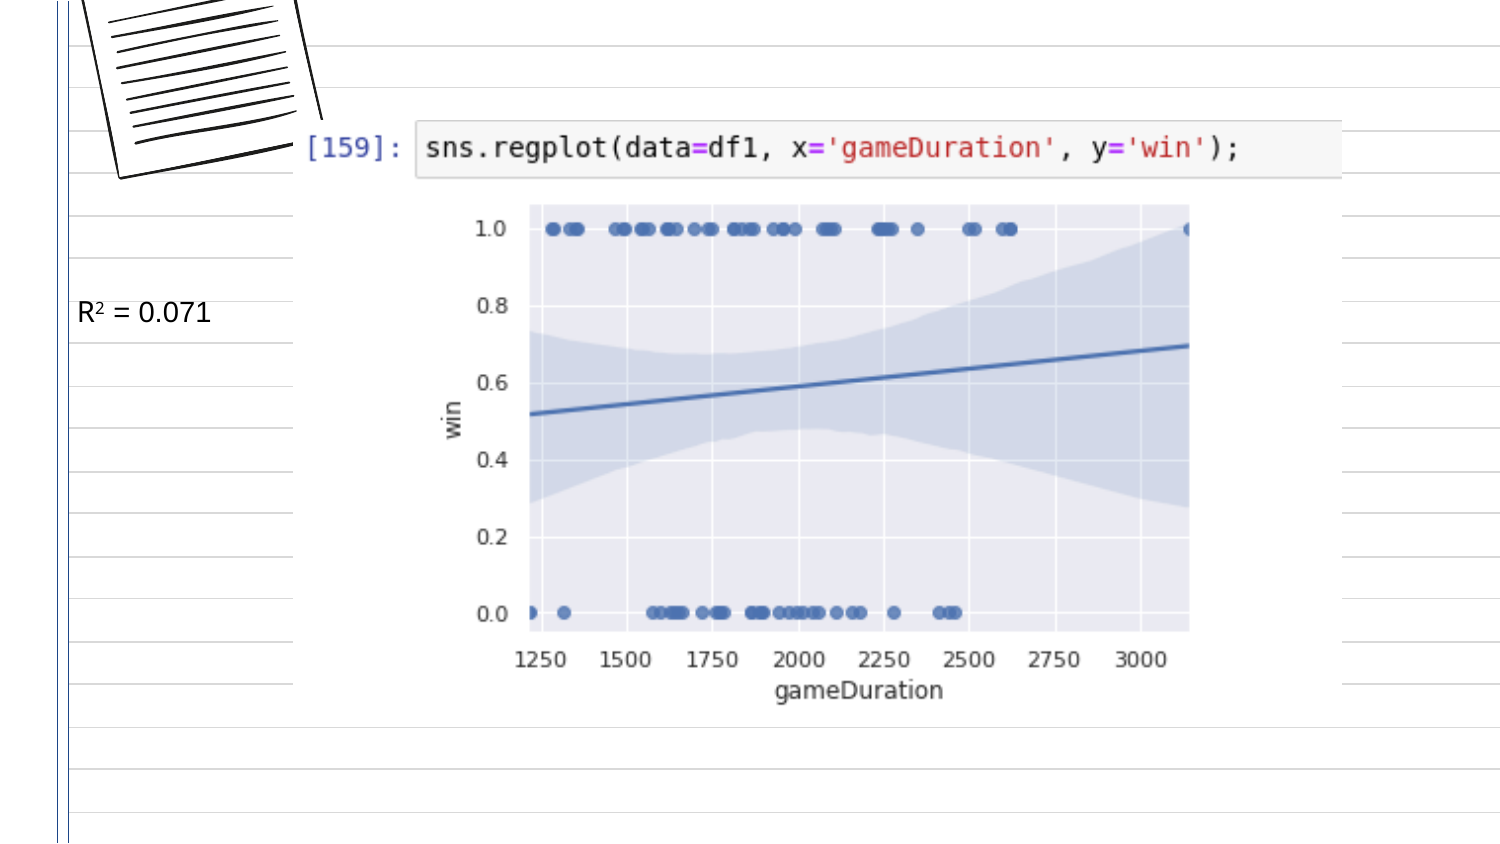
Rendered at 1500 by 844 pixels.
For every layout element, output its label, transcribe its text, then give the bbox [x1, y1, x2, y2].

text_box R2 = 0.071 [61, 278, 288, 344]
picture [293, 120, 1342, 723]
